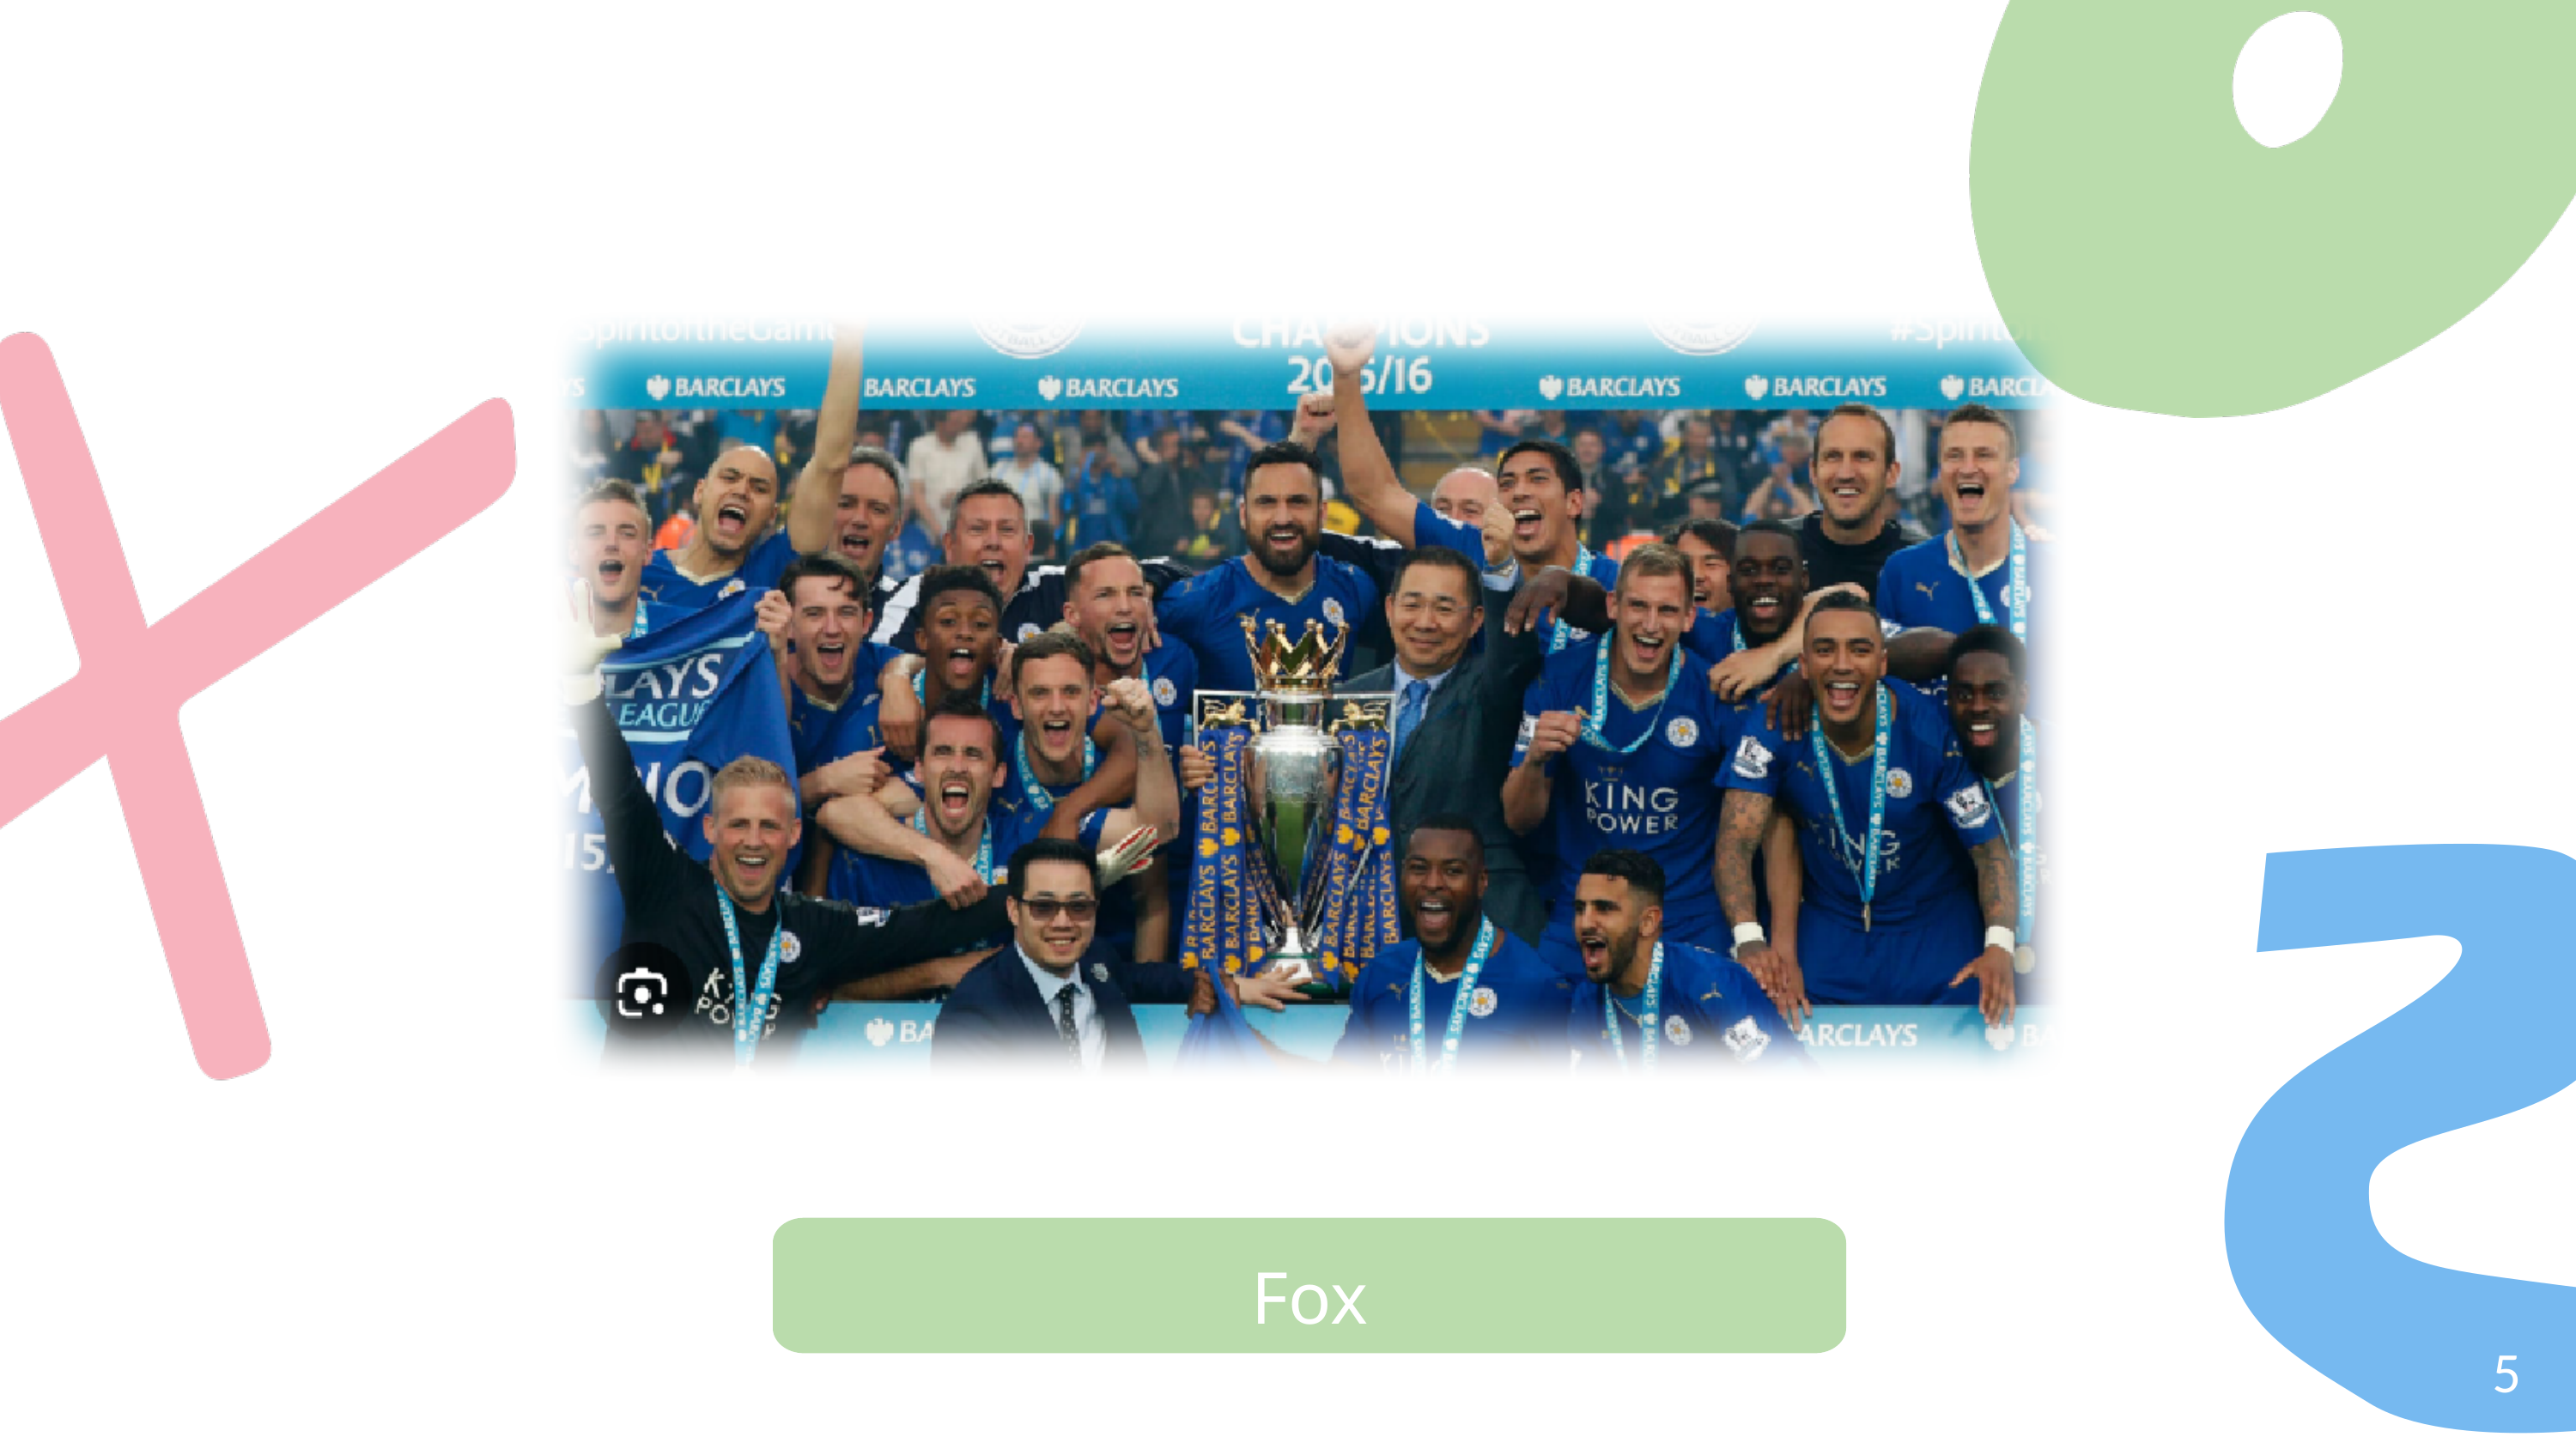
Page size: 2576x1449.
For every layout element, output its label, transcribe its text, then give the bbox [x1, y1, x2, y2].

text_box 5 [2479, 1329, 2546, 1411]
text_box [1959, 0, 2576, 418]
text_box [0, 330, 526, 1083]
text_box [772, 1217, 1847, 1354]
picture [550, 310, 2069, 1083]
text_box [2215, 832, 2576, 1449]
